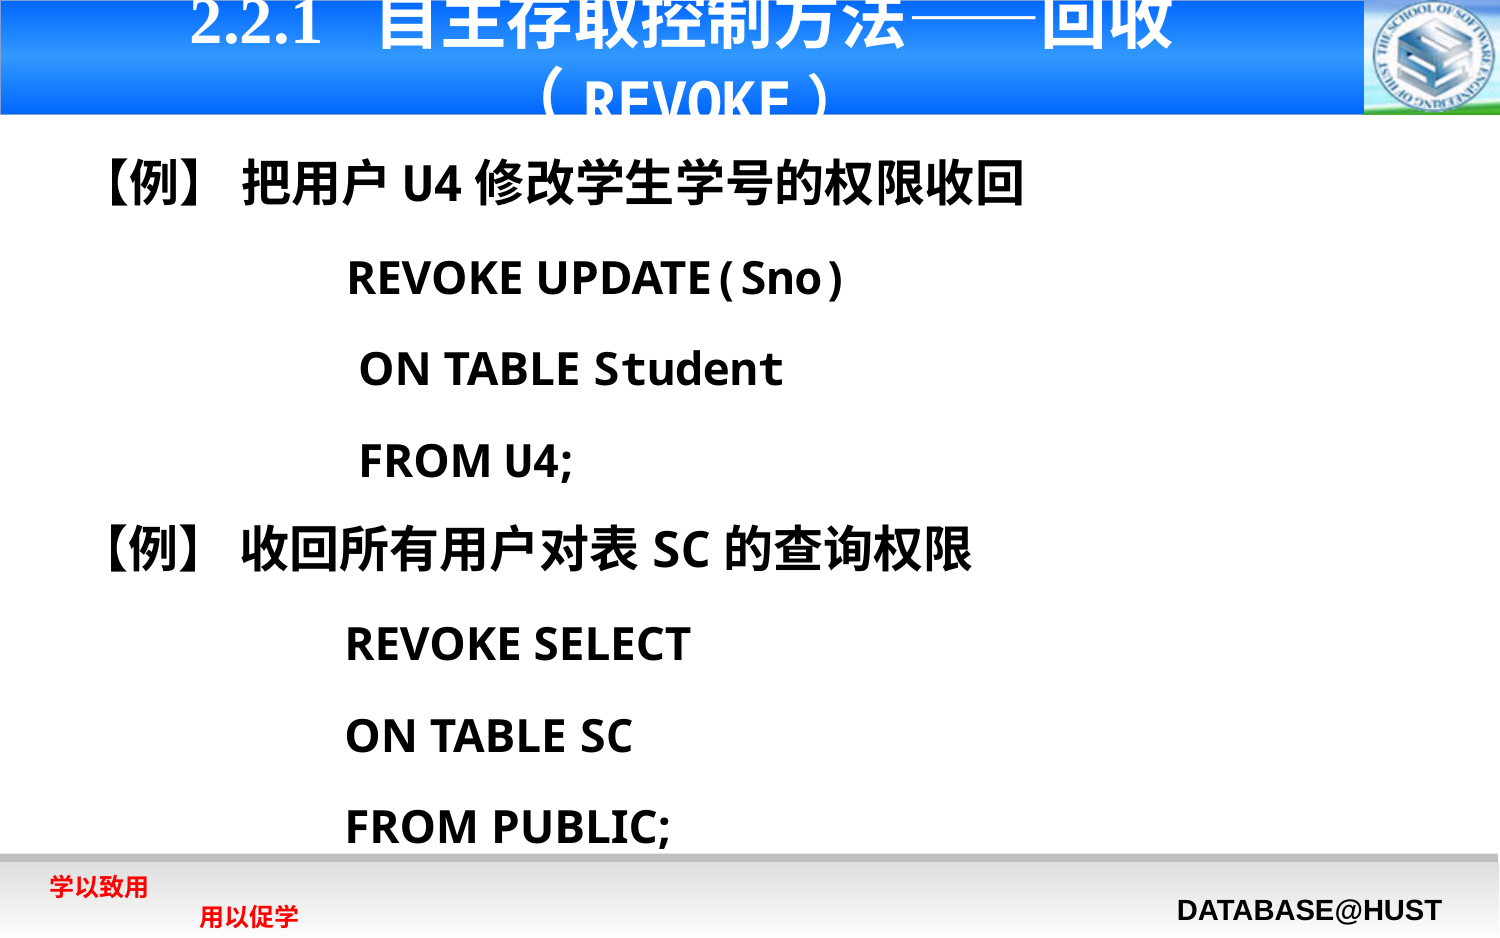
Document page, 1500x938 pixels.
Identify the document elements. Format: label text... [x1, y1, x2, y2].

picture [1365, 0, 1500, 115]
list 【例】 把用户U4修改学生学号的权限收回 REVOKE UPDATE(Sno) ON TABLE Student FROM U4; [64, 114, 1188, 480]
title 2.2.1 自主存取控制方法——回收（REVOKE） [0, 0, 1365, 115]
text_box 【例】 收回所有用户对表SC的查询权限 REVOKE SELECT ON TABLE SC FROM PUBLIC; [63, 480, 1223, 847]
